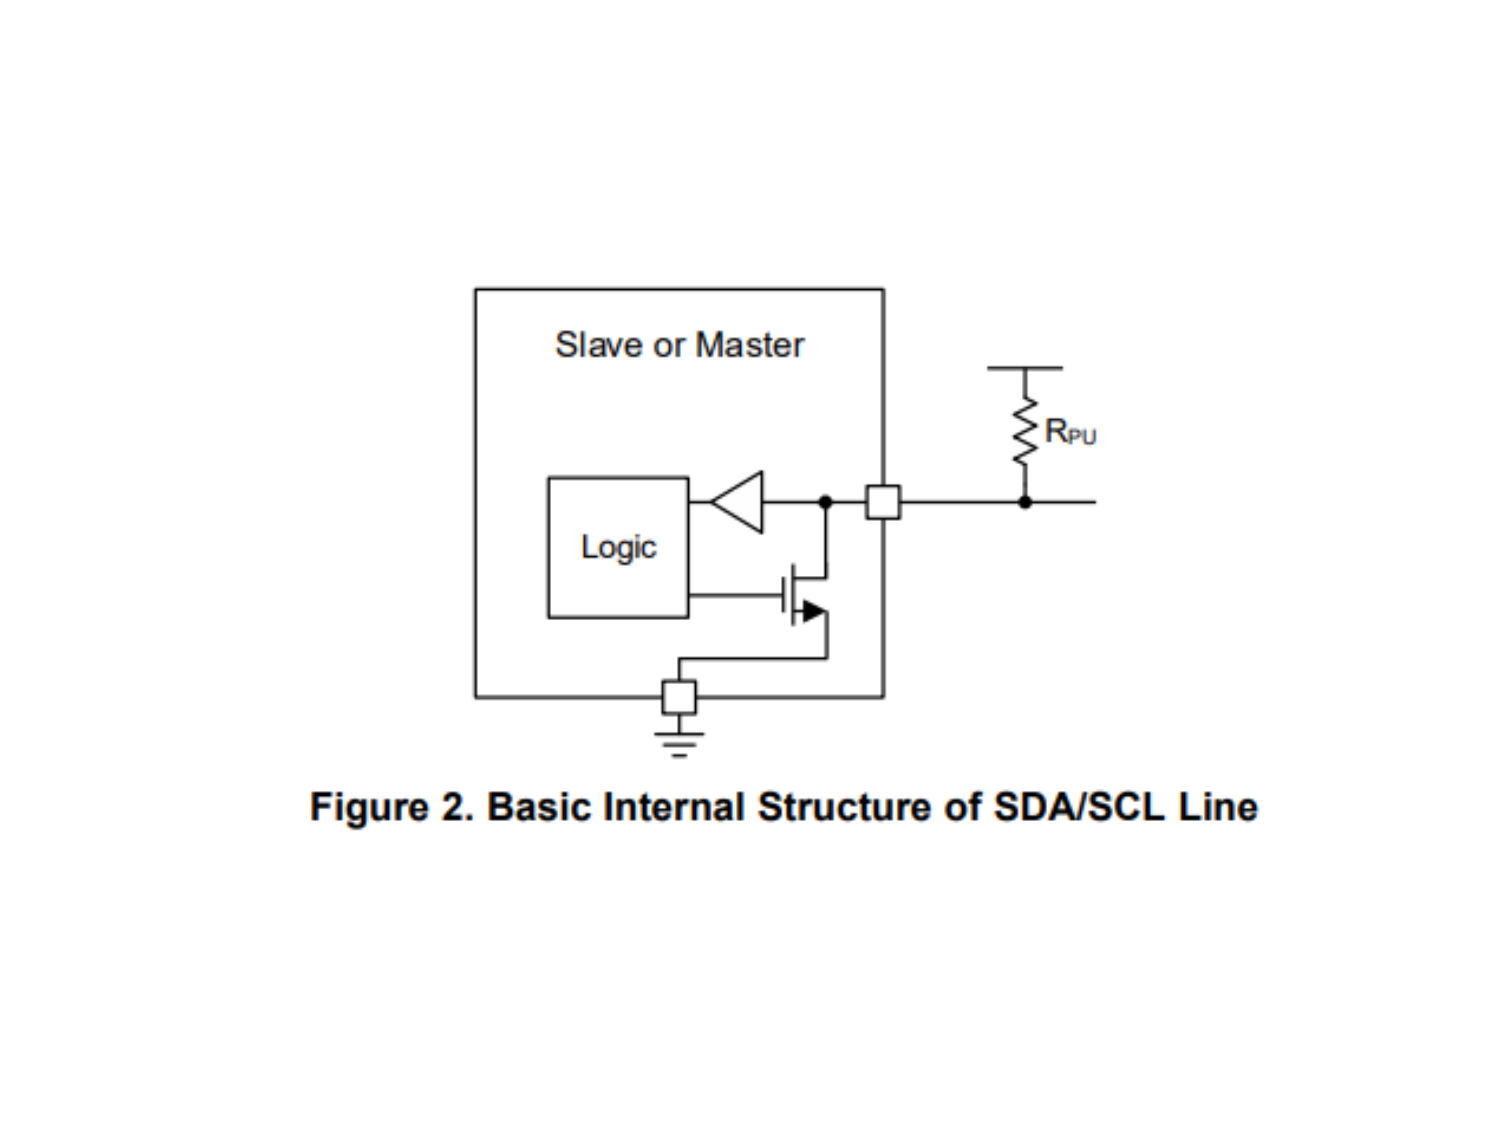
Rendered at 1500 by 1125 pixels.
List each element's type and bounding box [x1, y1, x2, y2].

picture [224, 237, 1321, 873]
